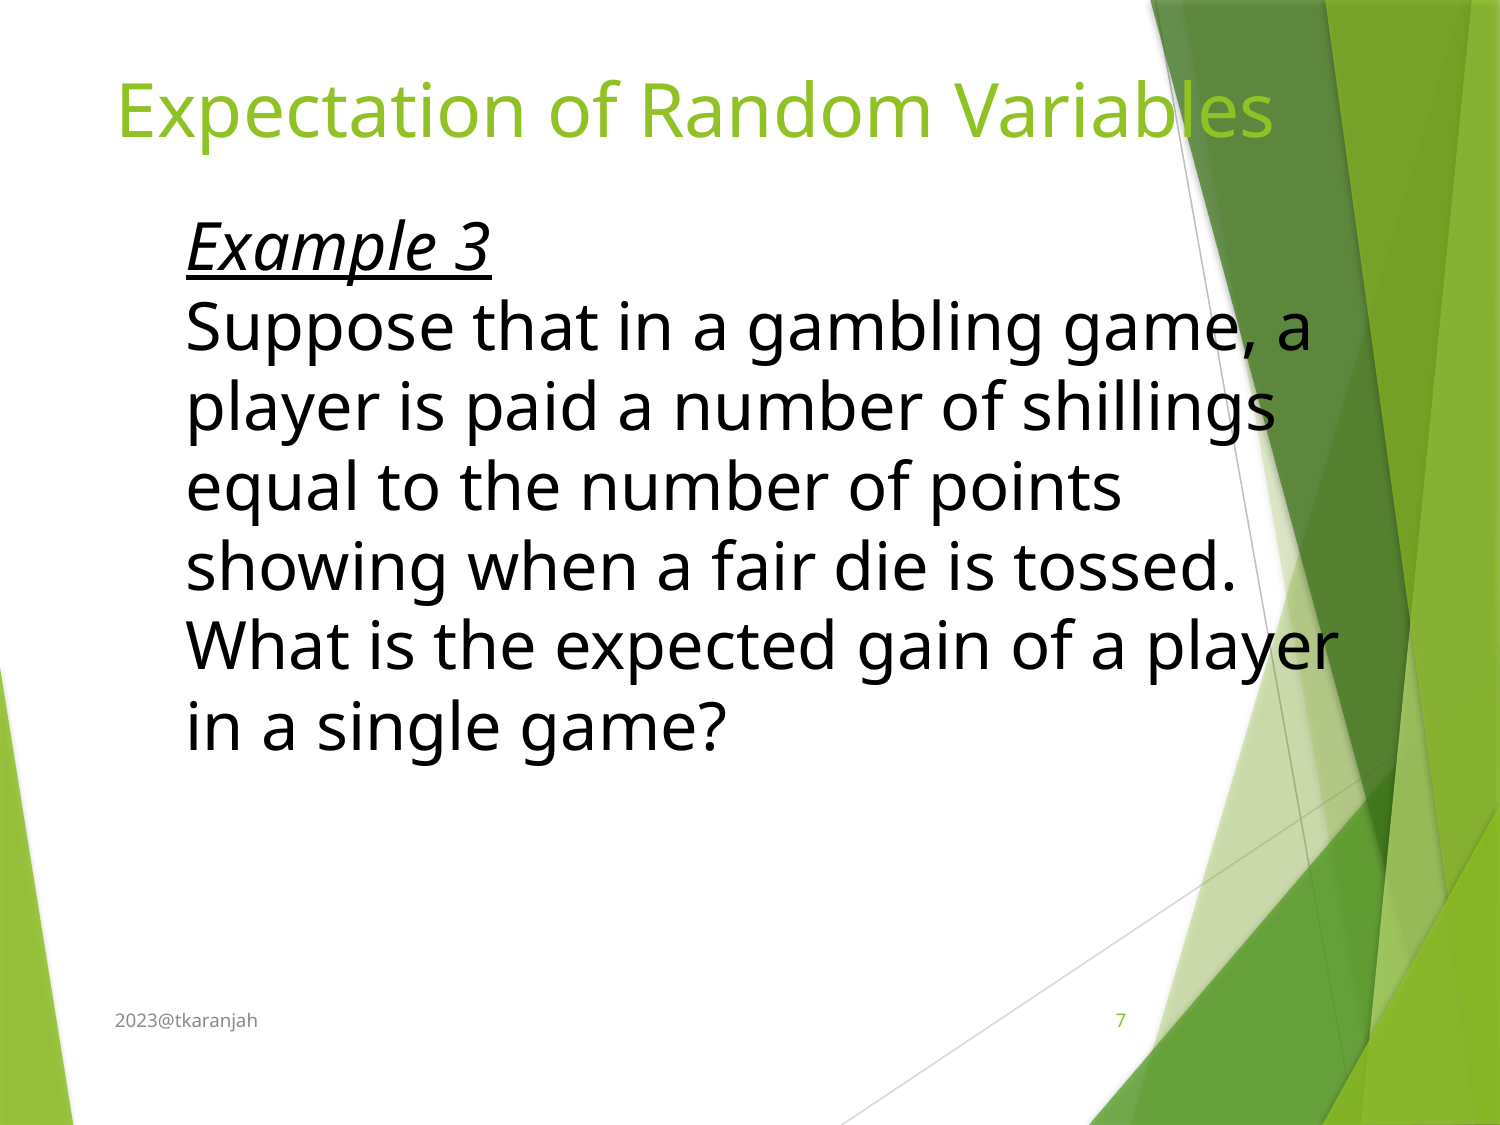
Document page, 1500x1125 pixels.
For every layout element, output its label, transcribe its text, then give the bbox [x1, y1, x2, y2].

title Expectation of Random Variables [100, 54, 1306, 272]
slide_number 7 [1057, 991, 1142, 1051]
text_box Example 3 Suppose that in a gambling game, a player is paid a number of shillings equal to the number of points showing when a fair die is tossed. What is the expected gain of a player in a single game? [171, 196, 1412, 851]
footer 2023@tkaranjah [99, 991, 859, 1051]
